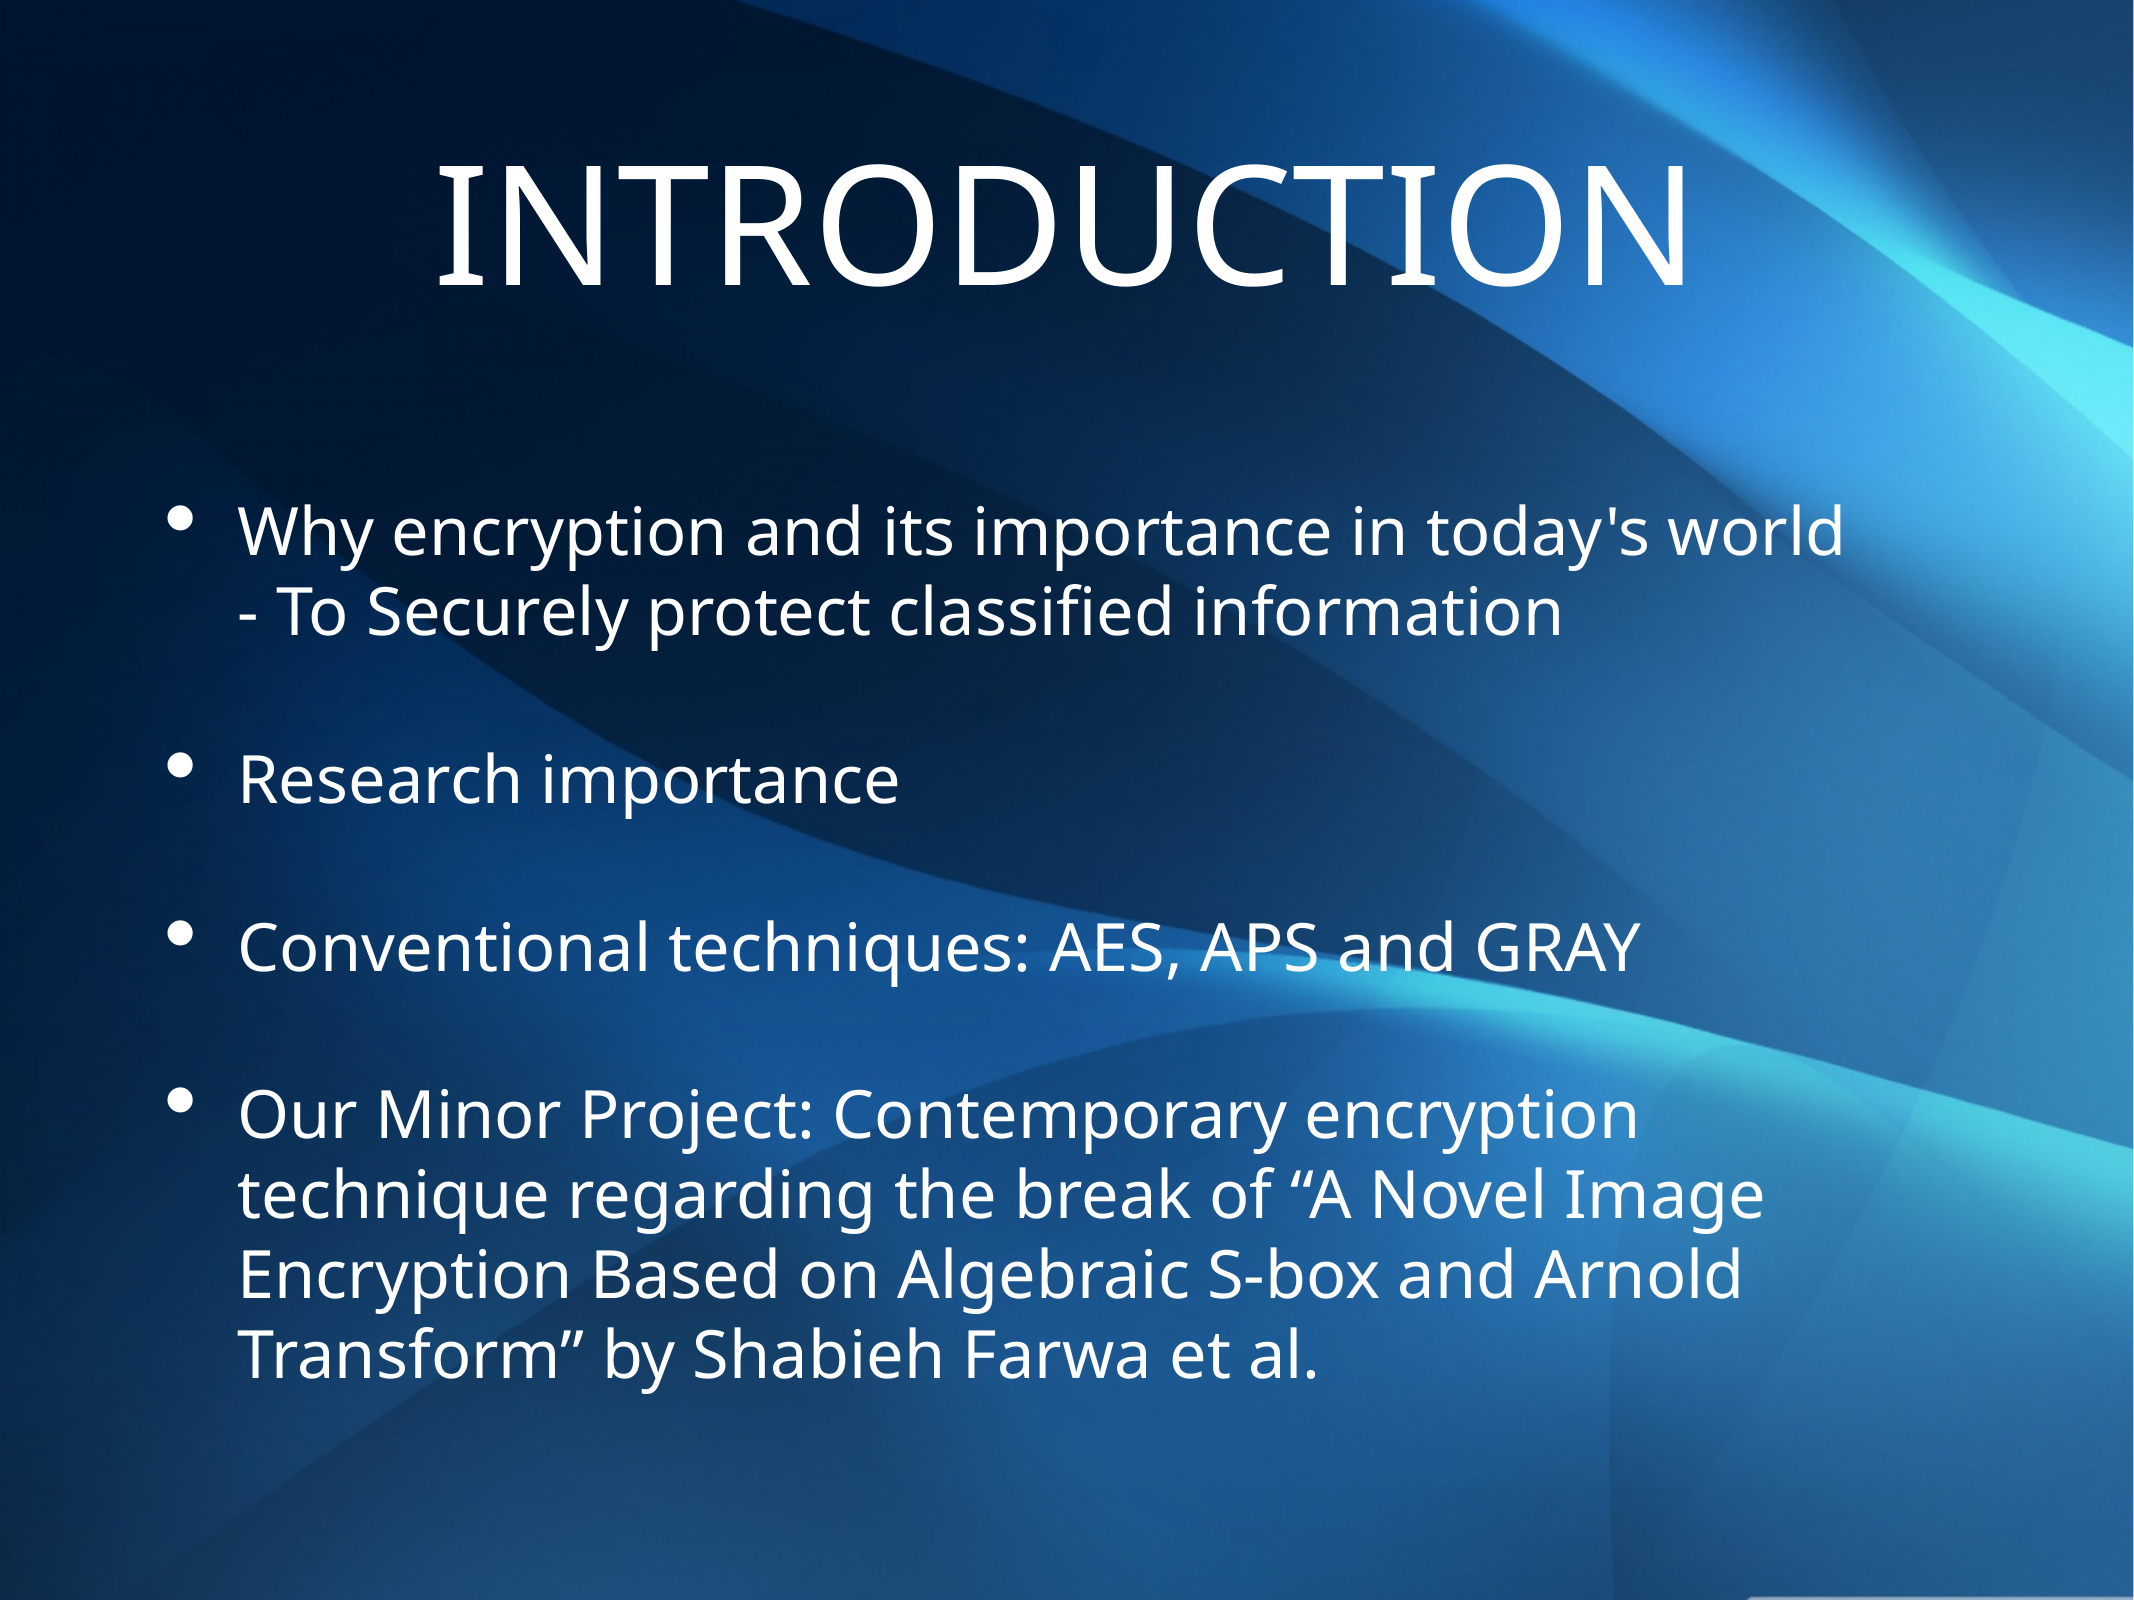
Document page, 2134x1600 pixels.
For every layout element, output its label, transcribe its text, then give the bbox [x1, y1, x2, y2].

picture [0, 0, 2134, 1600]
list Why encryption and its importance in today's world - To Securely protect classified information Research importance Conventional techniques: AES, APS and GRAY Our Minor Project: Contemporary encryption technique regarding the break of “A Novel Image Encryption Based on Algebraic S-box and Arnold Transform” by Shabieh Farwa et al. [155, 424, 1978, 1457]
title INTRODUCTION [155, 41, 1978, 397]
